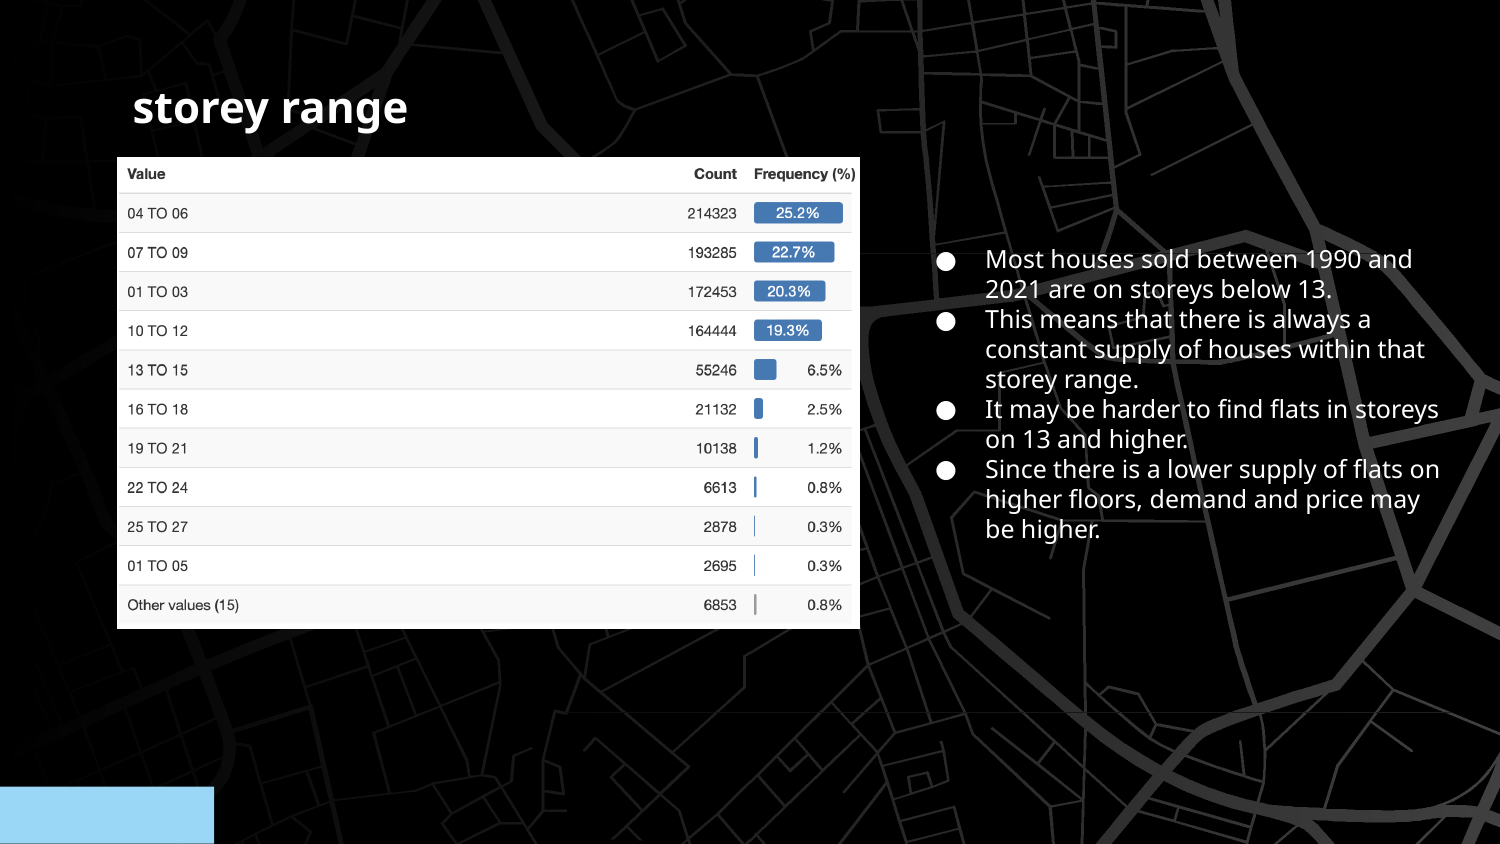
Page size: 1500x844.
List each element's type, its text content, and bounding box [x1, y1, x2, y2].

text_box [0, 786, 215, 844]
picture [117, 157, 860, 630]
subtitle Most houses sold between 1990 and 2021 are on storeys below 13. This means that there is always a constant supply of houses within that storey range. It may be harder to find flats in storeys on 13 and higher. Since there is a lower supply of flats on higher floors, demand and price may be higher. [895, 160, 1460, 626]
subtitle storey range [117, 59, 1109, 145]
